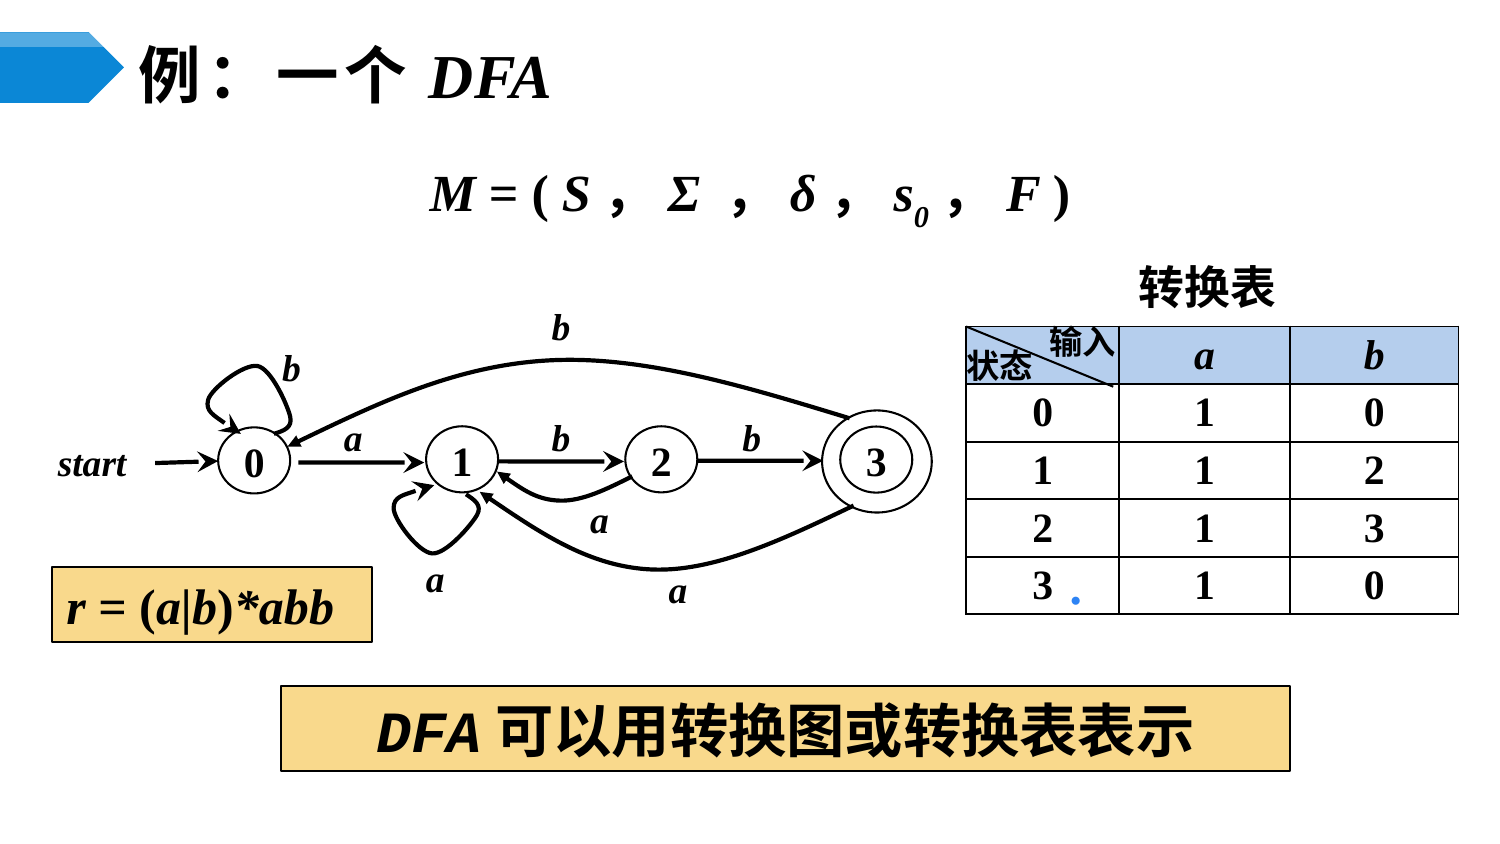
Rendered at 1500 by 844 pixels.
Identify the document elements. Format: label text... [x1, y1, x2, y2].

text_box DFA可以用转换图或转换表表示 [280, 686, 1290, 772]
text_box ● [1055, 580, 1097, 618]
table_cell 1 [1120, 558, 1289, 613]
table_cell 0 [1291, 558, 1458, 613]
text_box M = ( S，Σ ，δ，s0，F ) [58, 152, 1442, 256]
table_cell 2 [967, 500, 1118, 556]
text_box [950, 245, 1344, 394]
table_header b [1349, 327, 1458, 383]
table_cell 3 [967, 558, 1118, 613]
text_box r = (a|b)*abb [51, 631, 373, 642]
title 例：一个DFA [130, 43, 1425, 103]
table_cell 1 [967, 443, 1118, 498]
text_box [0, 31, 125, 104]
table_cell 0 [1291, 385, 1458, 441]
table_cell 1 [1120, 500, 1289, 556]
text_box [29, 292, 932, 622]
table_cell 0 [967, 403, 1118, 441]
table_cell 1 [1120, 403, 1289, 441]
table_cell 2 [1291, 443, 1458, 498]
table_cell 3 [1291, 500, 1458, 556]
table_cell 1 [1120, 443, 1289, 498]
